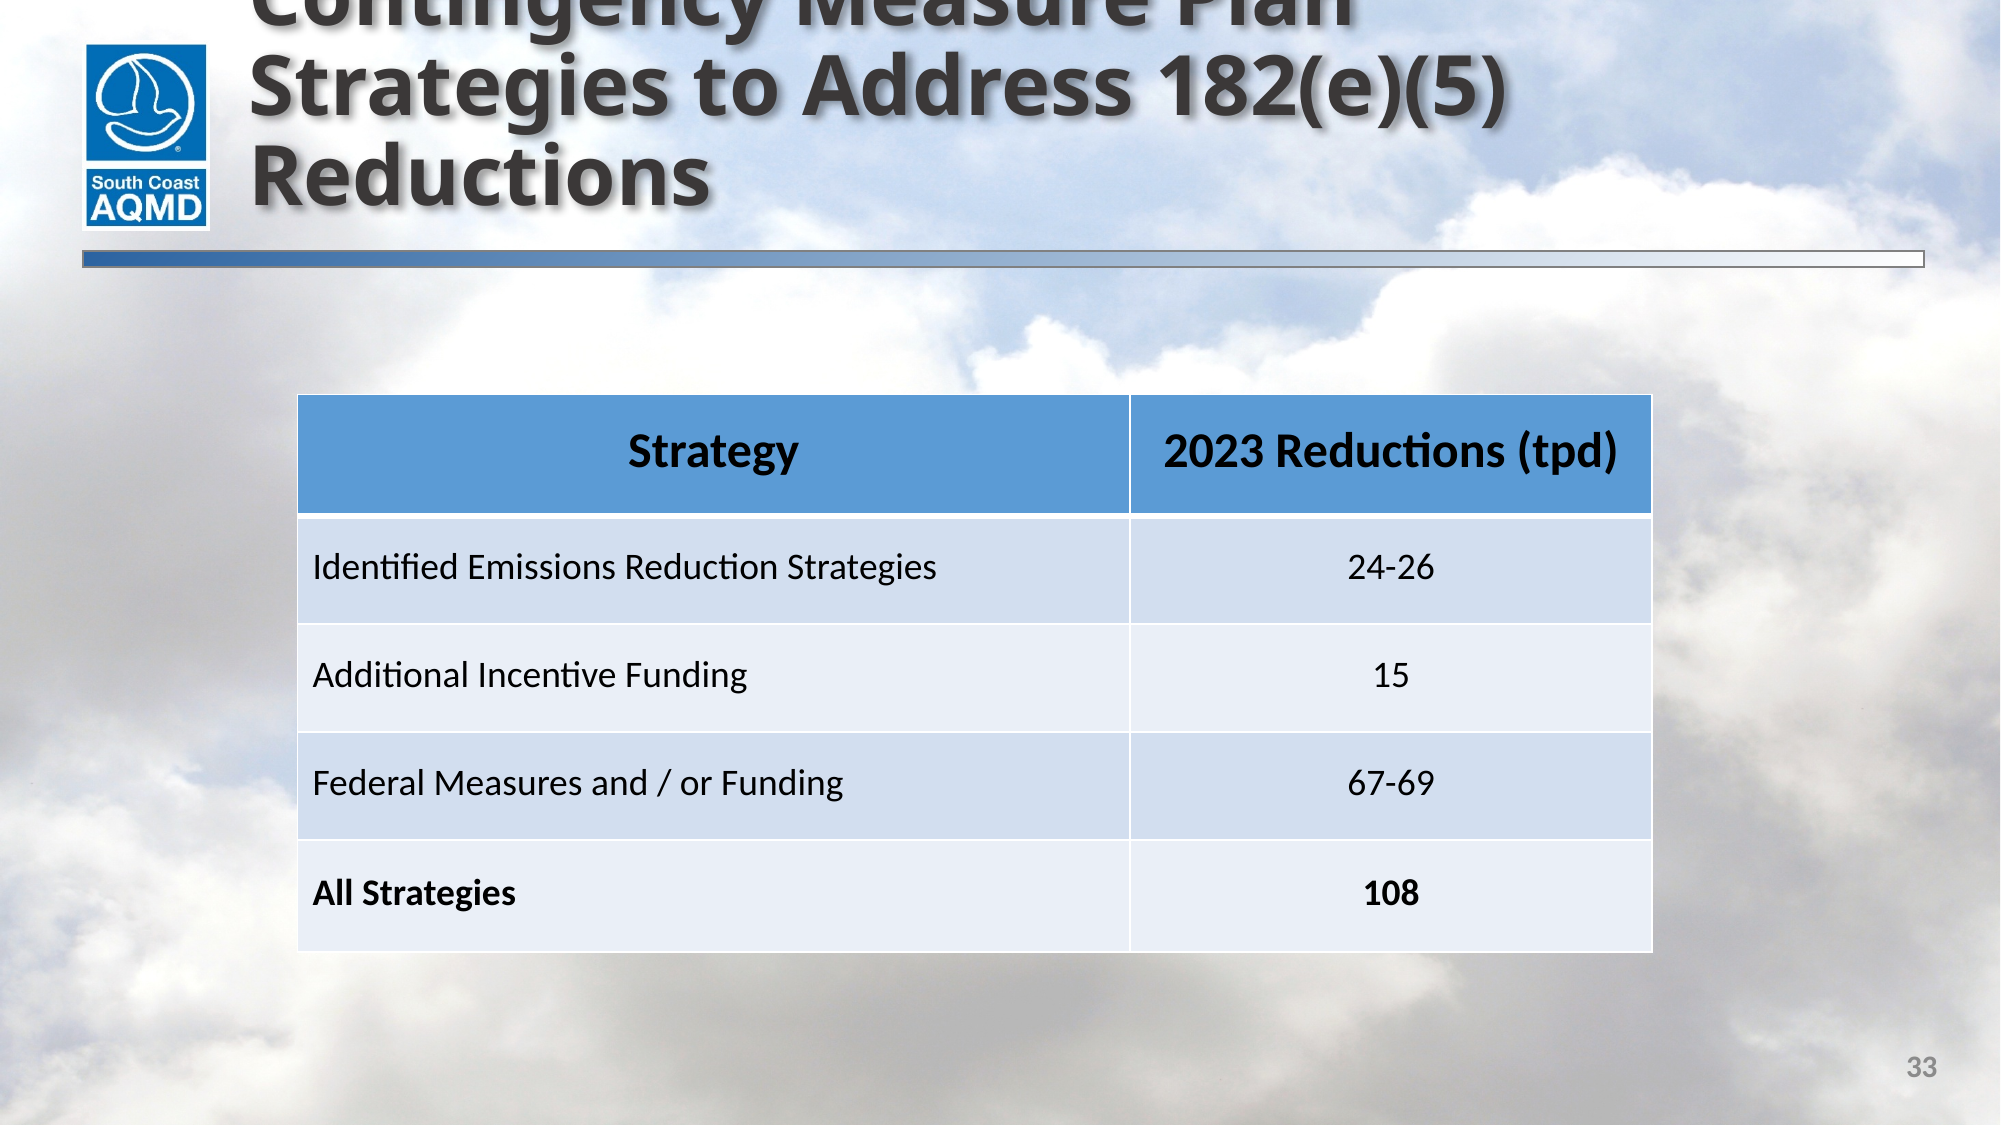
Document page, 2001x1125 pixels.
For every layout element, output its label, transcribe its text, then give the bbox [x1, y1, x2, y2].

picture [0, 0, 2001, 1125]
table_header 2023 Reductions (tpd) [1131, 395, 1651, 513]
text_box Contingency Measure Plan Strategies to Address 182(e)(5) Reductions [233, 103, 1969, 231]
table_cell All Strategies [298, 841, 1129, 951]
text_box [82, 250, 1925, 268]
table_cell 15 [1131, 625, 1651, 731]
table_cell Additional Incentive Funding [298, 625, 1129, 731]
text_box [126, 309, 1852, 1024]
table_cell Federal Measures and / or Funding [298, 733, 1129, 839]
table_cell 24-26 [1131, 519, 1651, 623]
table_cell 108 [1131, 841, 1651, 951]
table_header Strategy [298, 395, 1129, 513]
slide_number 33 [1502, 1035, 1953, 1096]
table_cell 67-69 [1131, 733, 1651, 839]
table_cell Identified Emissions Reduction Strategies [298, 519, 1129, 623]
